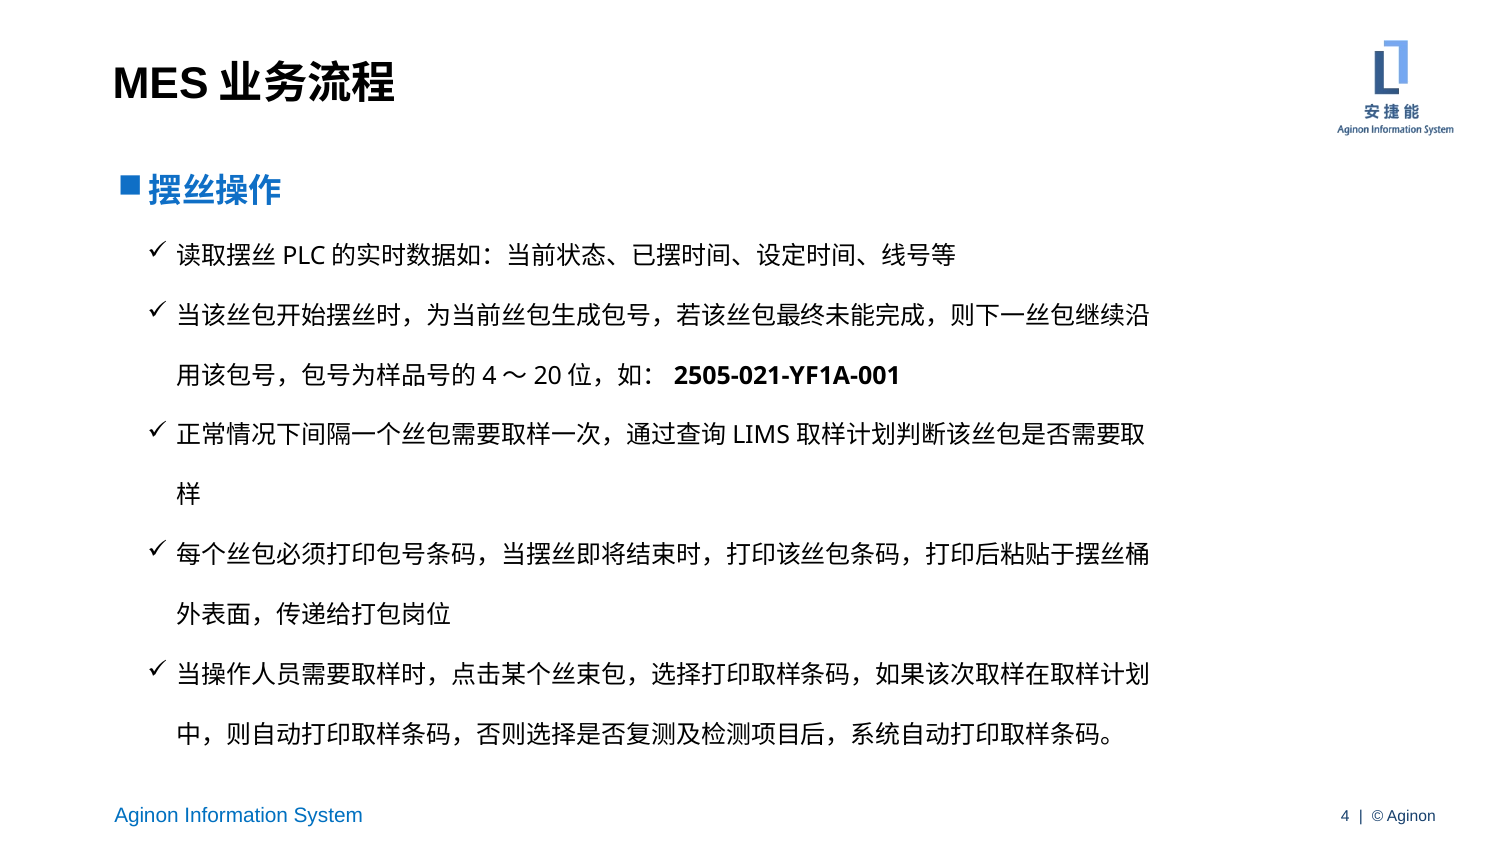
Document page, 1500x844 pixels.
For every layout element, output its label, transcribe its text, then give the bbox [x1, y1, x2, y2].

slide_number 4 [1275, 798, 1350, 844]
picture [1336, 40, 1456, 136]
title MES业务流程 [112, 60, 1229, 163]
text_box 摆丝操作 读取摆丝PLC的实时数据如：当前状态、已摆时间、设定时间、线号等 当该丝包开始摆丝时，为当前丝包生成包号，若该丝包最终未能完成，则下一丝包继续沿用该包号，包号为样品号的4～20位，如：2505-021-YF1A-001 正常情况下间隔一个丝包需要取样一次，通过查询LIMS取样计划判断该丝包是否需要取样 每个丝包必须打印包号条码，当摆丝即将结束时，打印该丝包条码，打印后粘贴于摆丝桶外表面，传递给打包岗位 当操作人员需要取样时，点击某个丝束包，选择打印取样条码，如果该次取样在取样计划中，则自动打印取样条码，否则选择是否复测及检测项目后，系统自动打印取样条码。 [117, 129, 1172, 786]
